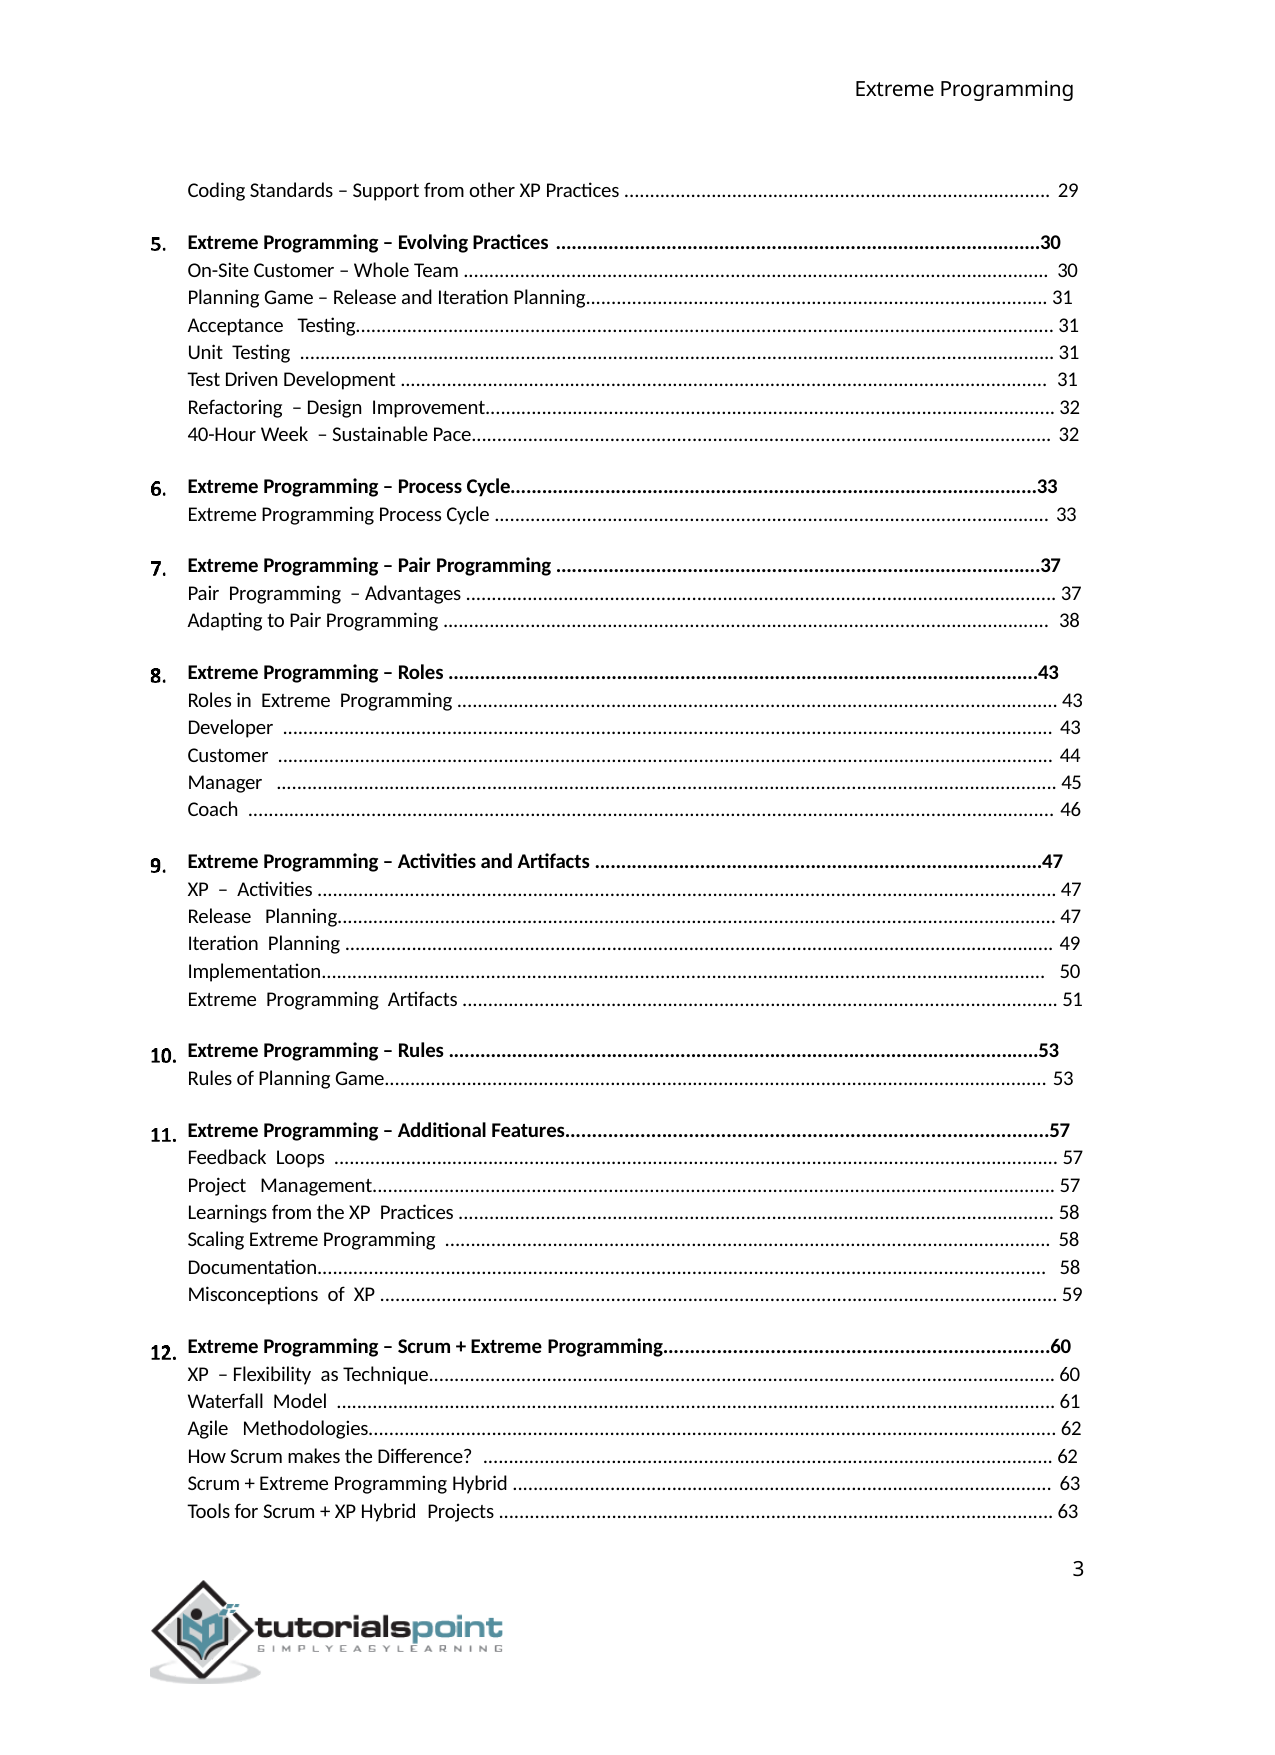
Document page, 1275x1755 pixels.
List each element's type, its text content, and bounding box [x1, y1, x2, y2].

text_box Coding Standards – Support from other XP Practices ................................................................................... 29 Extreme Programming – Evolving Practices ............................................................................................30 On-Site Customer – Whole Team .................................................................................................................. 30 Planning Game – Release and Iteration Planning.......................................................................................... 31 Acceptance Testing........................................................................................................................................ 31 Unit Testing ................................................................................................................................................... 31 Test Driven Development .............................................................................................................................. 31 Refactoring – Design Improvement............................................................................................................... 32 40-Hour Week – Sustainable Pace................................................................................................................. 32 Extreme Programming – Process Cycle....................................................................................................33 Extreme Programming Process Cycle ............................................................................................................ 33 Extreme Programming – Pair Programming ............................................................................................37 Pair Programming – Advantages ................................................................................................................... 37 Adapting to Pair Programming ...................................................................................................................... 38 Extreme Programming – Roles ................................................................................................................43 Roles in Extreme Programming ..................................................................................................................... 43 Developer ...................................................................................................................................................... 43 Customer ....................................................................................................................................................... 44 Manager ........................................................................................................................................................ 45 Coach ............................................................................................................................................................. 46 Extreme Programming – Activities and Artifacts .....................................................................................47 XP – Activities ................................................................................................................................................ 47 Release Planning............................................................................................................................................ 47 Iteration Planning .......................................................................................................................................... 49 Implementation............................................................................................................................................. 50 Extreme Programming Artifacts .................................................................................................................... 51 Extreme Programming – Rules ................................................................................................................53 Rules of Planning Game................................................................................................................................. 53 Extreme Programming – Additional Features..........................................................................................57 Feedback Loops ............................................................................................................................................. 57 Project Management..................................................................................................................................... 57 Learnings from the XP Practices .................................................................................................................... 58 Scaling Extreme Programming ...................................................................................................................... 58 Documentation.............................................................................................................................................. 58 Misconceptions of XP .................................................................................................................................... 59 Extreme Programming – Scrum + Extreme Programming........................................................................60 XP – Flexibility as Technique.......................................................................................................................... 60 Waterfall Model ............................................................................................................................................ 61 Agile Methodologies...................................................................................................................................... 62 How Scrum makes the Difference? ............................................................................................................... 62 Scrum + Extreme Programming Hybrid ......................................................................................................... 63 Tools for Scrum + XP Hybrid Projects ............................................................................................................ 63 [185, 175, 1092, 1523]
text_box [151, 1128, 176, 1142]
text_box [151, 1345, 176, 1360]
text_box [151, 481, 166, 496]
text_box [150, 858, 166, 873]
text_box [151, 561, 166, 576]
text_box [150, 1580, 503, 1684]
text_box [151, 237, 166, 251]
text_box Extreme Programming [852, 73, 1093, 101]
text_box 3 [1066, 1553, 1098, 1581]
text_box [151, 1048, 176, 1063]
text_box [150, 668, 166, 683]
